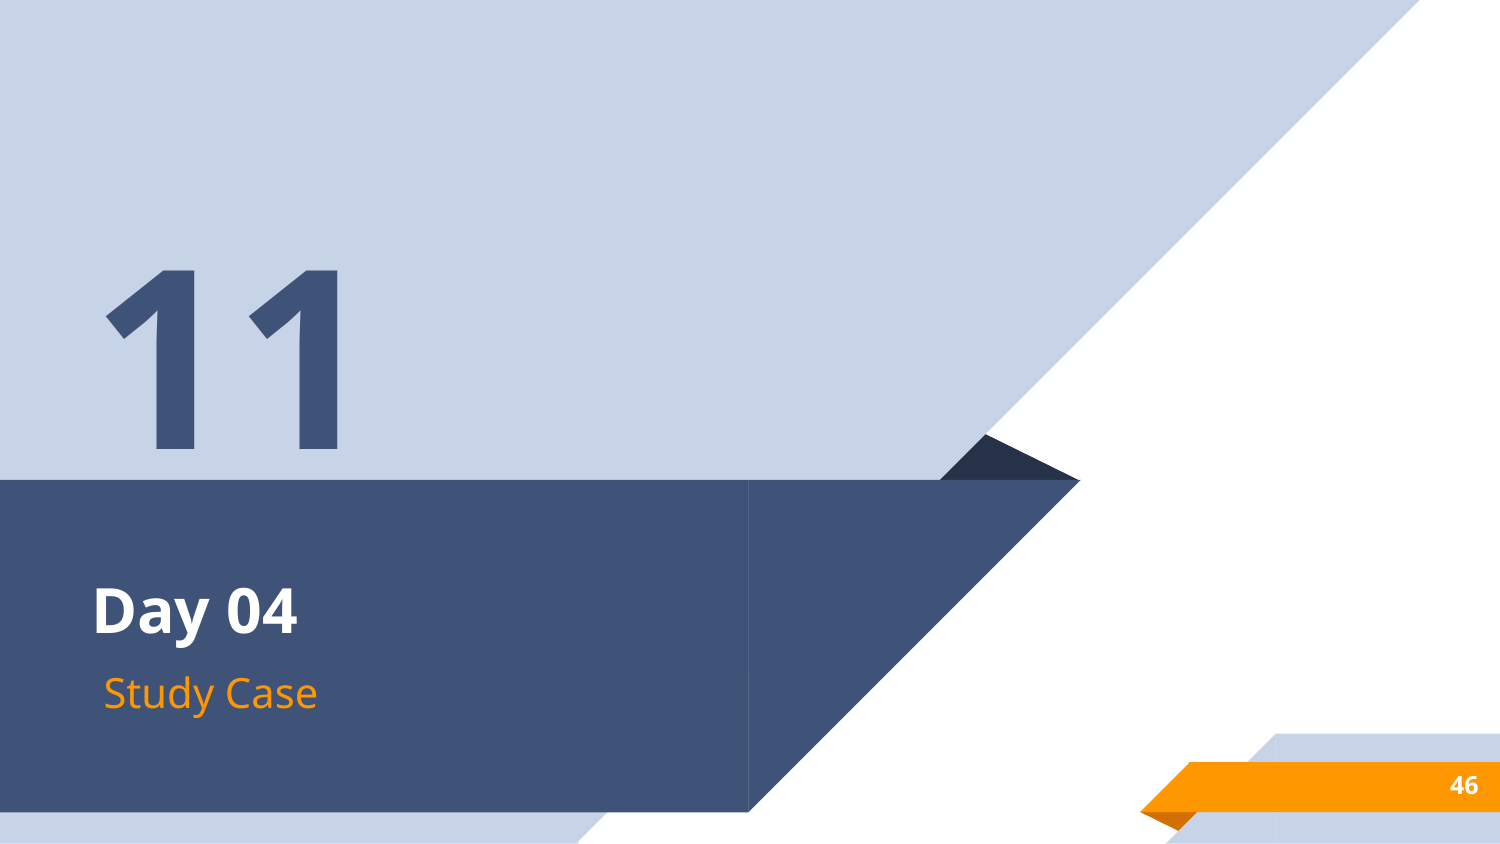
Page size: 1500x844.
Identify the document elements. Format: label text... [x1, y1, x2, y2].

subtitle Study Case [76, 652, 748, 781]
text_box 11 [76, 0, 434, 515]
slide_number 46 [1249, 760, 1494, 813]
title Day 04 [76, 470, 748, 652]
